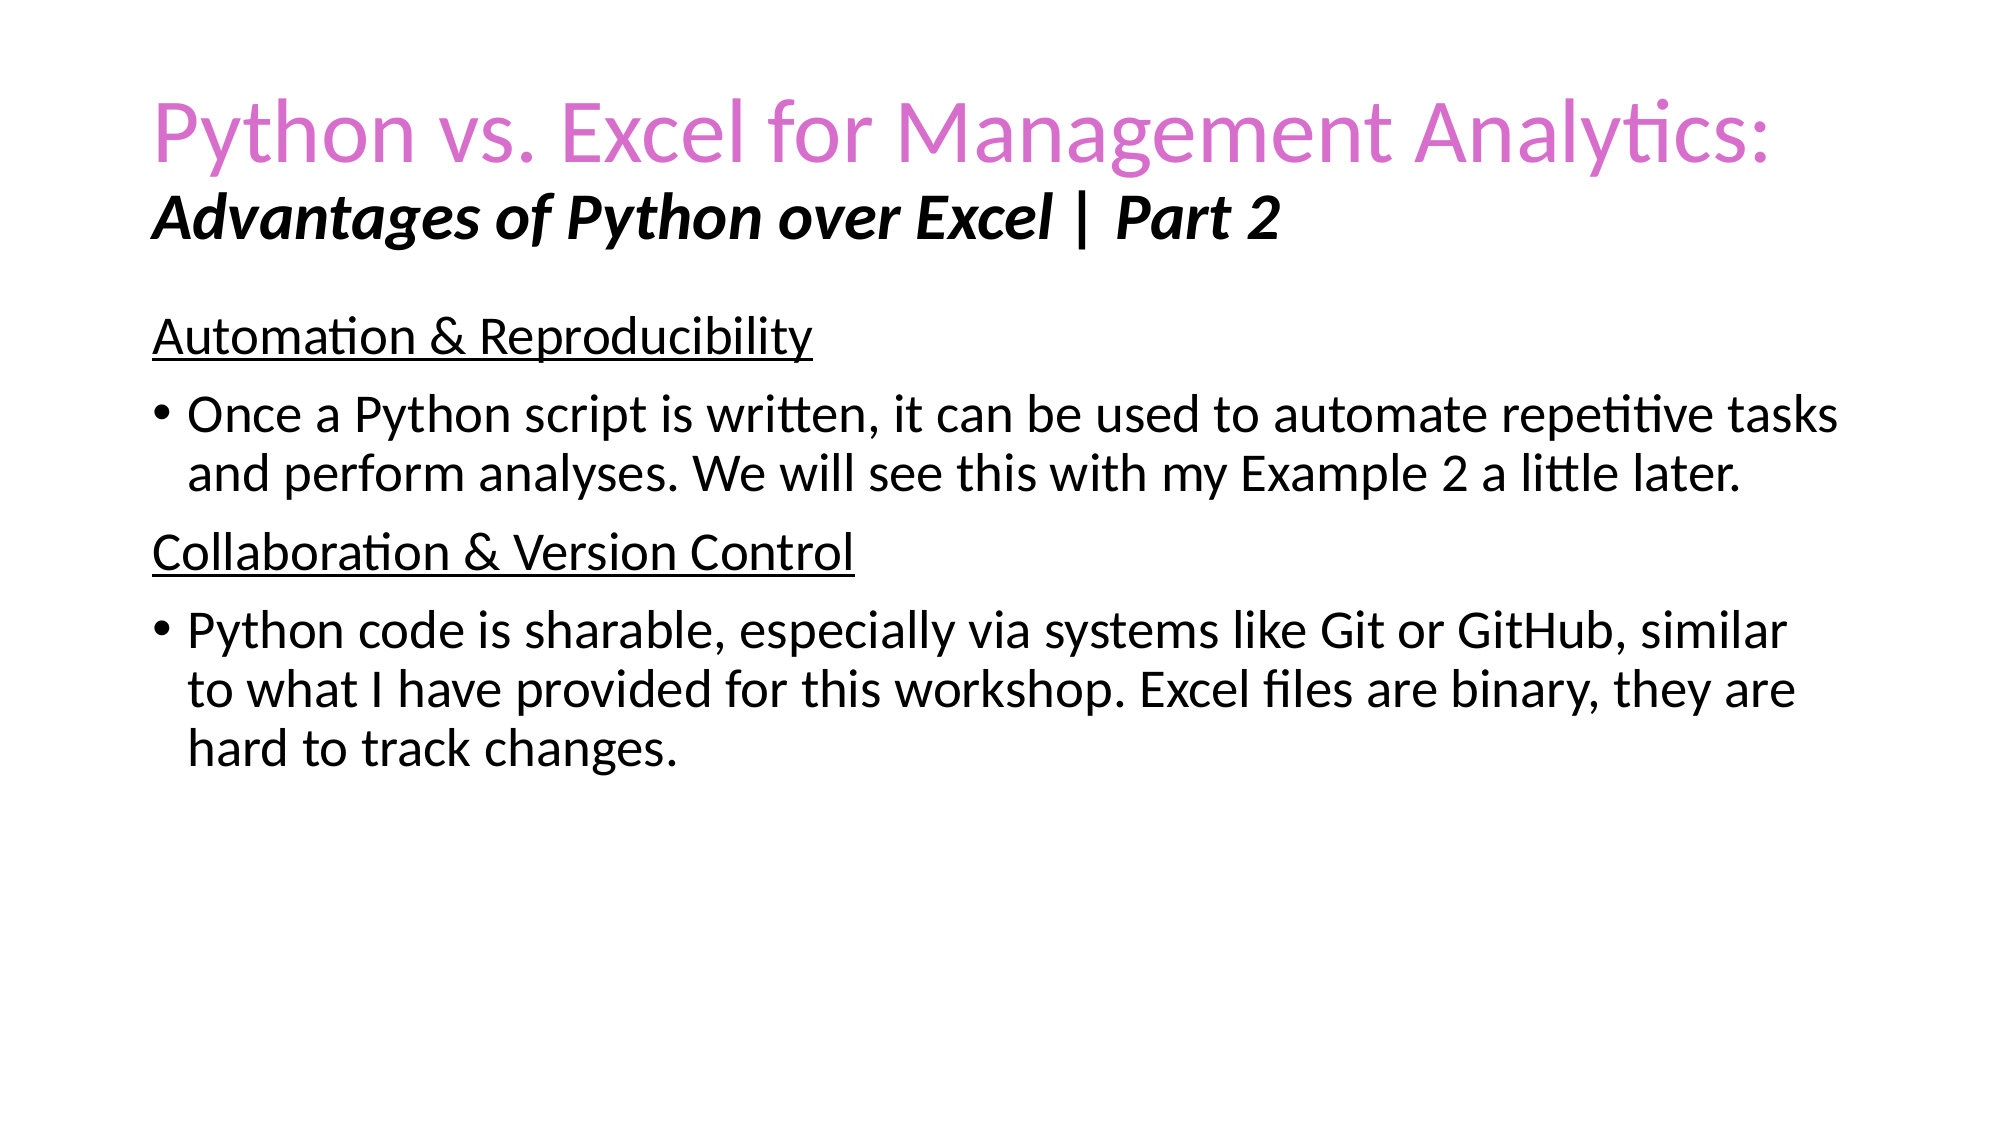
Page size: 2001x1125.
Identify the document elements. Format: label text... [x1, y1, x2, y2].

list Automation & Reproducibility Once a Python script is written, it can be used to automate repetitive tasks and perform analyses. We will see this with my Example 2 a little later. Collaboration & Version Control Python code is sharable, especially via systems like Git or GitHub, similar to what I have provided for this workshop. Excel files are binary, they are hard to track changes. [137, 299, 1863, 851]
title Python vs. Excel for Management Analytics: Advantages of Python over Excel | Part 2 [137, 59, 1863, 278]
